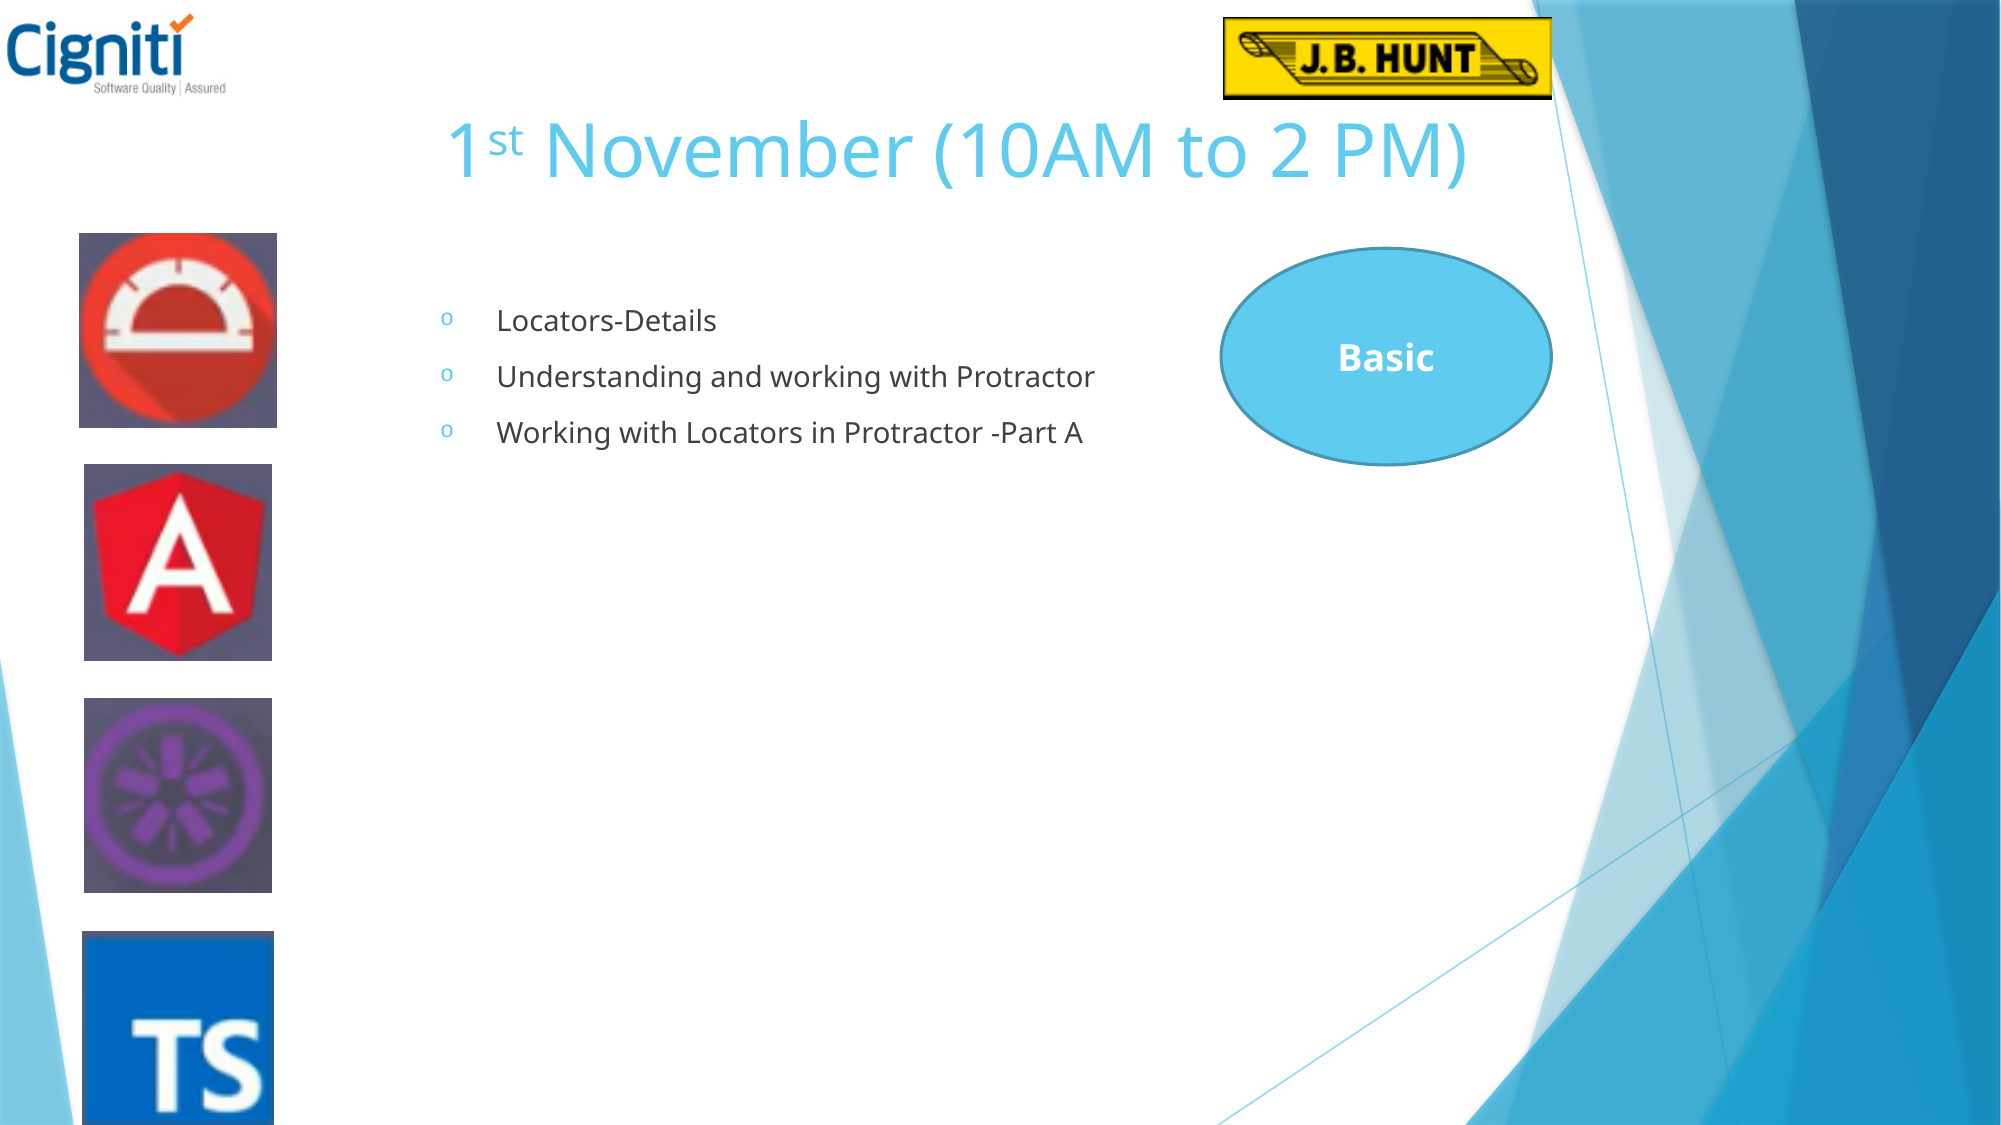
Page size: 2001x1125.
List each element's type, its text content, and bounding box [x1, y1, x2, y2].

title 1st November (10AM to 2 PM) [429, 95, 1840, 312]
list Locators-Details Understanding and working with Protractor Working with Locators in Protractor -Part A [425, 294, 1836, 932]
text_box Basic [1219, 246, 1553, 467]
picture [4, 12, 230, 98]
picture [79, 233, 277, 428]
picture [83, 698, 273, 893]
picture [82, 930, 274, 1125]
picture [83, 464, 273, 662]
picture [1222, 16, 1552, 101]
